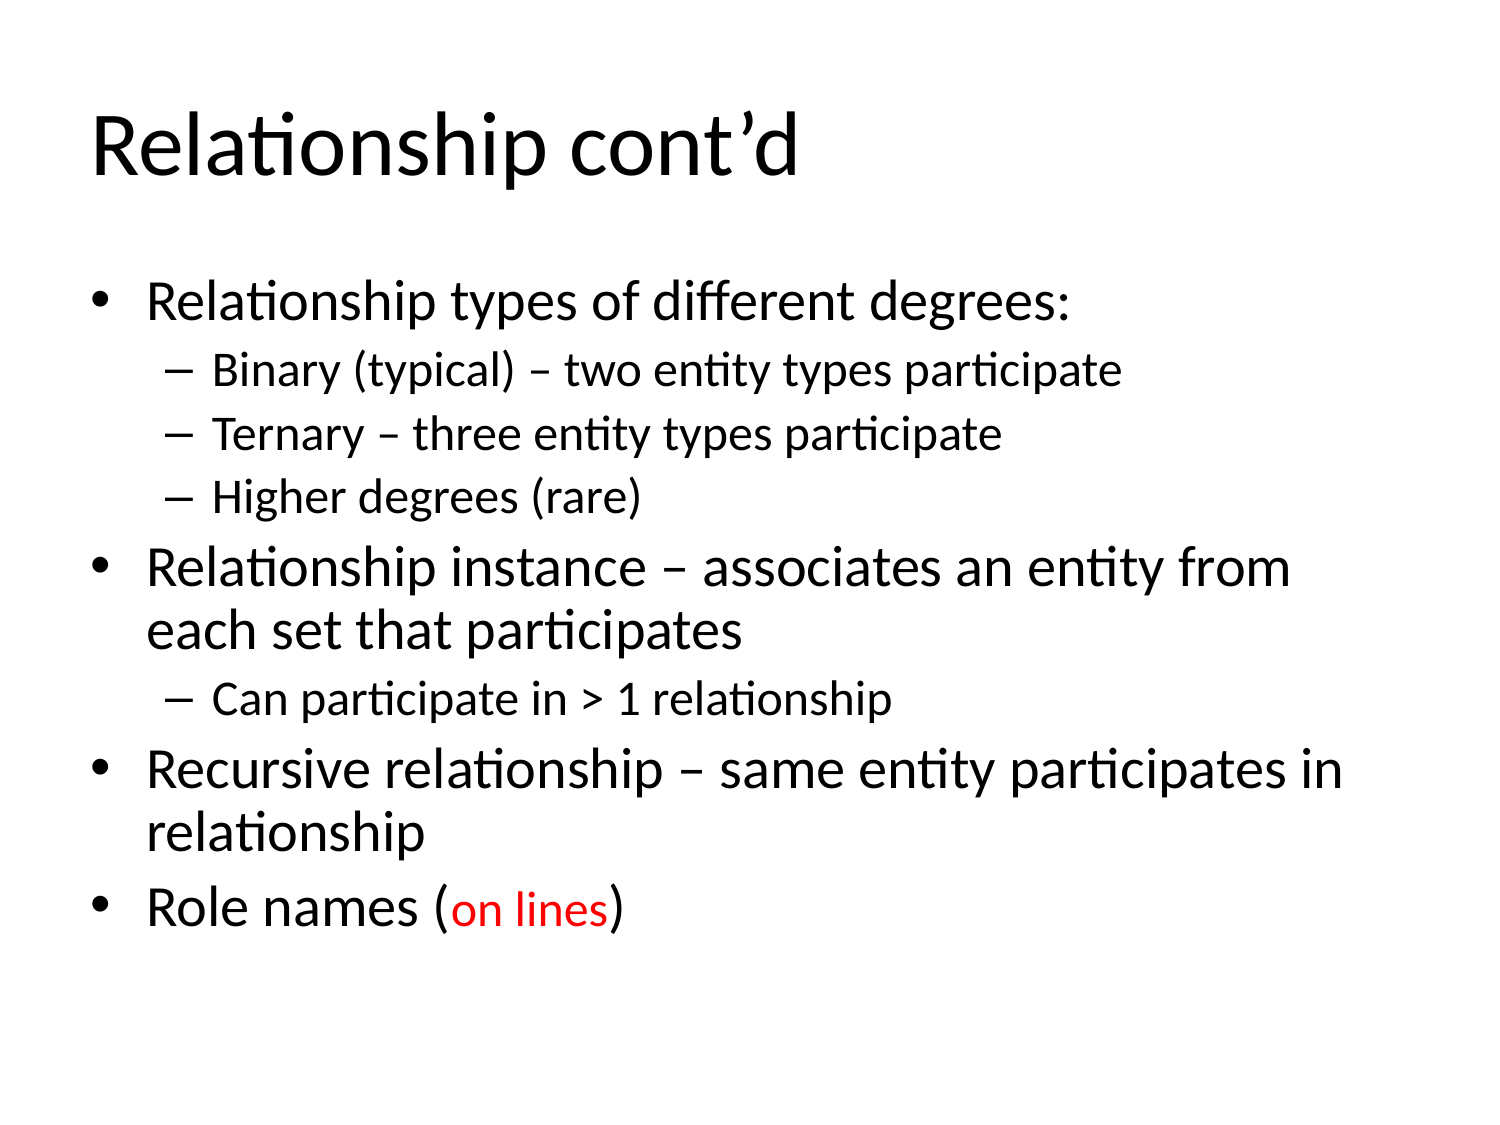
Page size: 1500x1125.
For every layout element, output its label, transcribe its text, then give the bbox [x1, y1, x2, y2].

title Relationship cont’d [75, 45, 1425, 233]
list Relationship types of different degrees: Binary (typical) – two entity types participate Ternary – three entity types participate Higher degrees (rare) Relationship instance – associates an entity from each set that participates Can participate in > 1 relationship Recursive relationship – same entity participates in relationship Role names (on lines) [75, 262, 1425, 1005]
